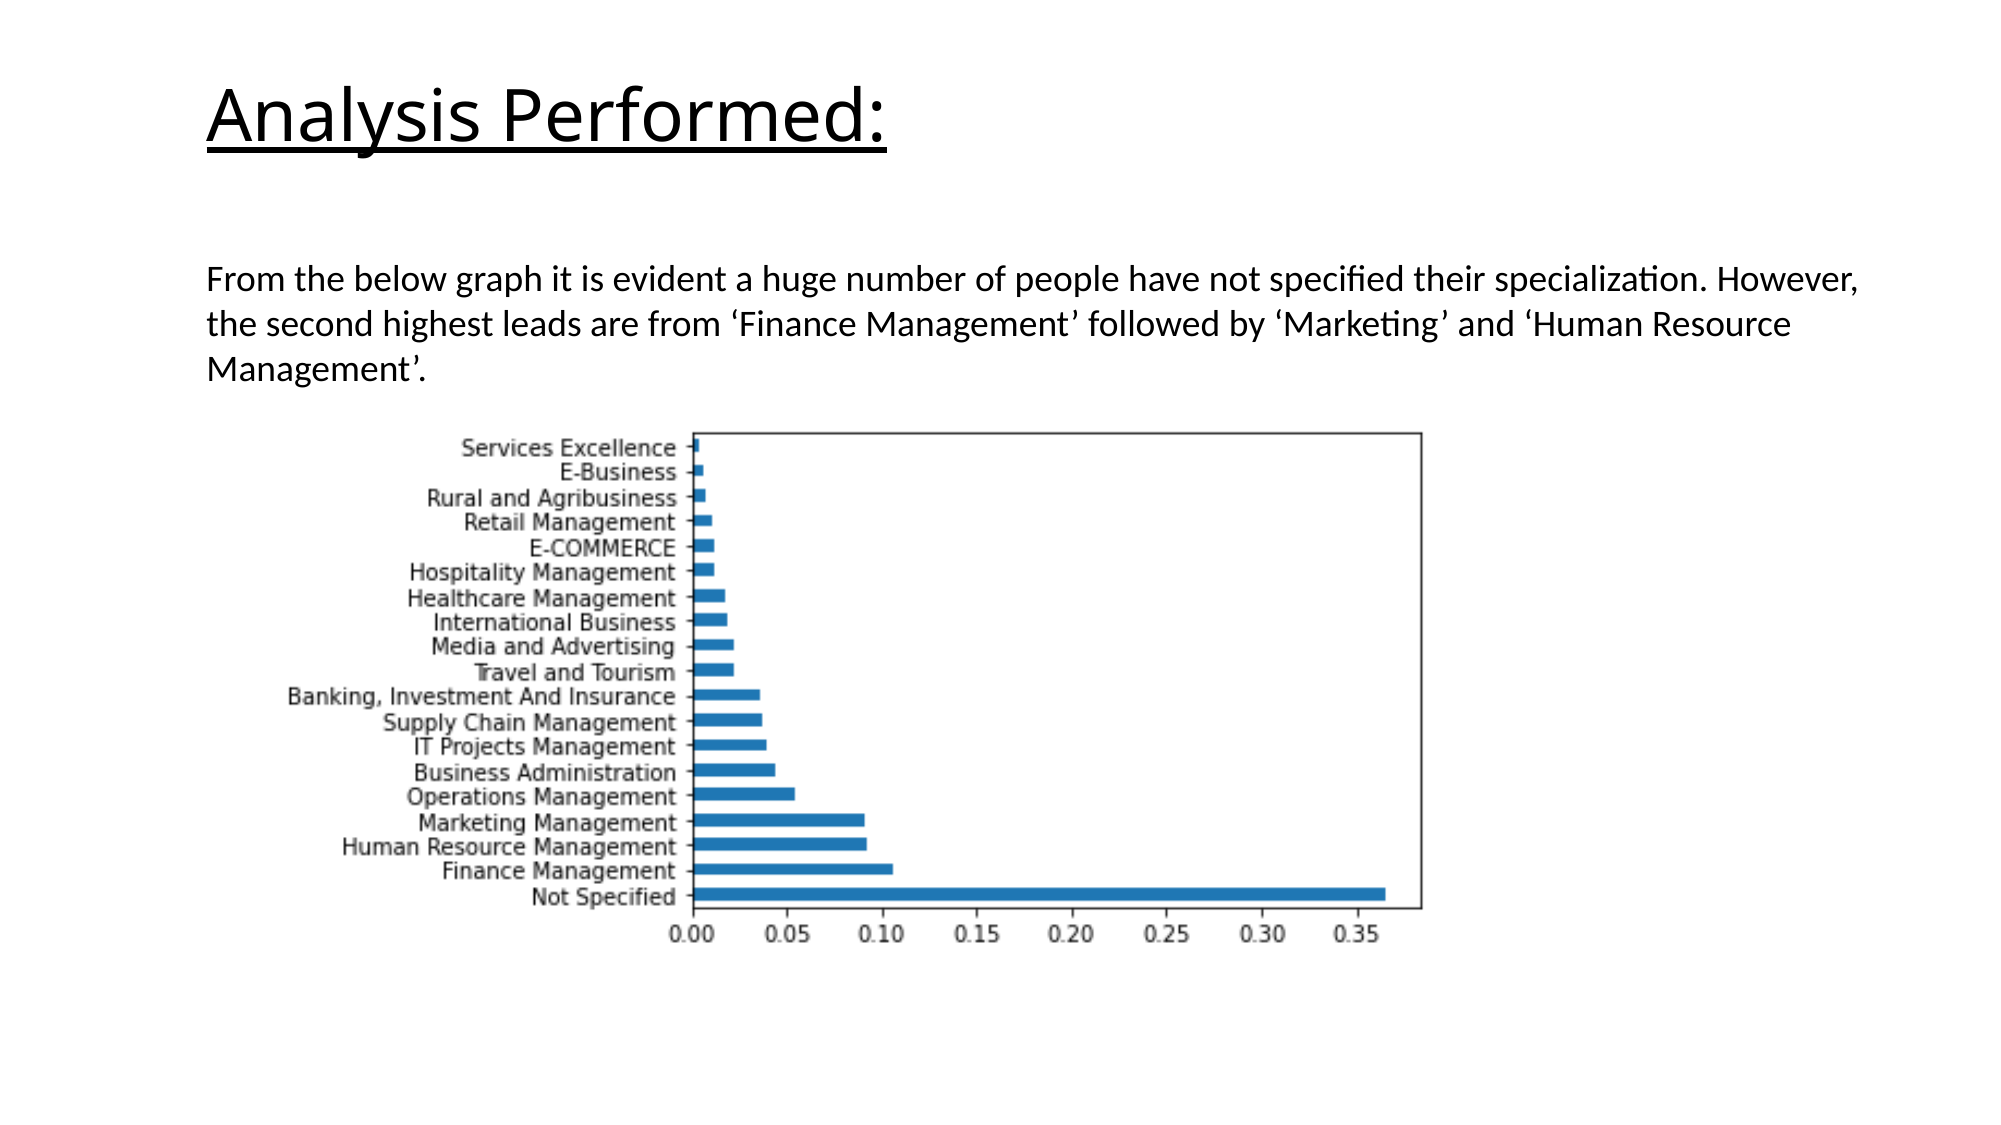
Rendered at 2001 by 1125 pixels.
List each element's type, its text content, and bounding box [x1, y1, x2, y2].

text_box From the below graph it is evident a huge number of people have not specified their specialization. However, the second highest leads are from ‘Finance Management’ followed by ‘Marketing’ and ‘Human Resource Management’. [191, 246, 1917, 397]
picture [254, 398, 1689, 982]
title Analysis Performed: [191, 71, 1863, 165]
